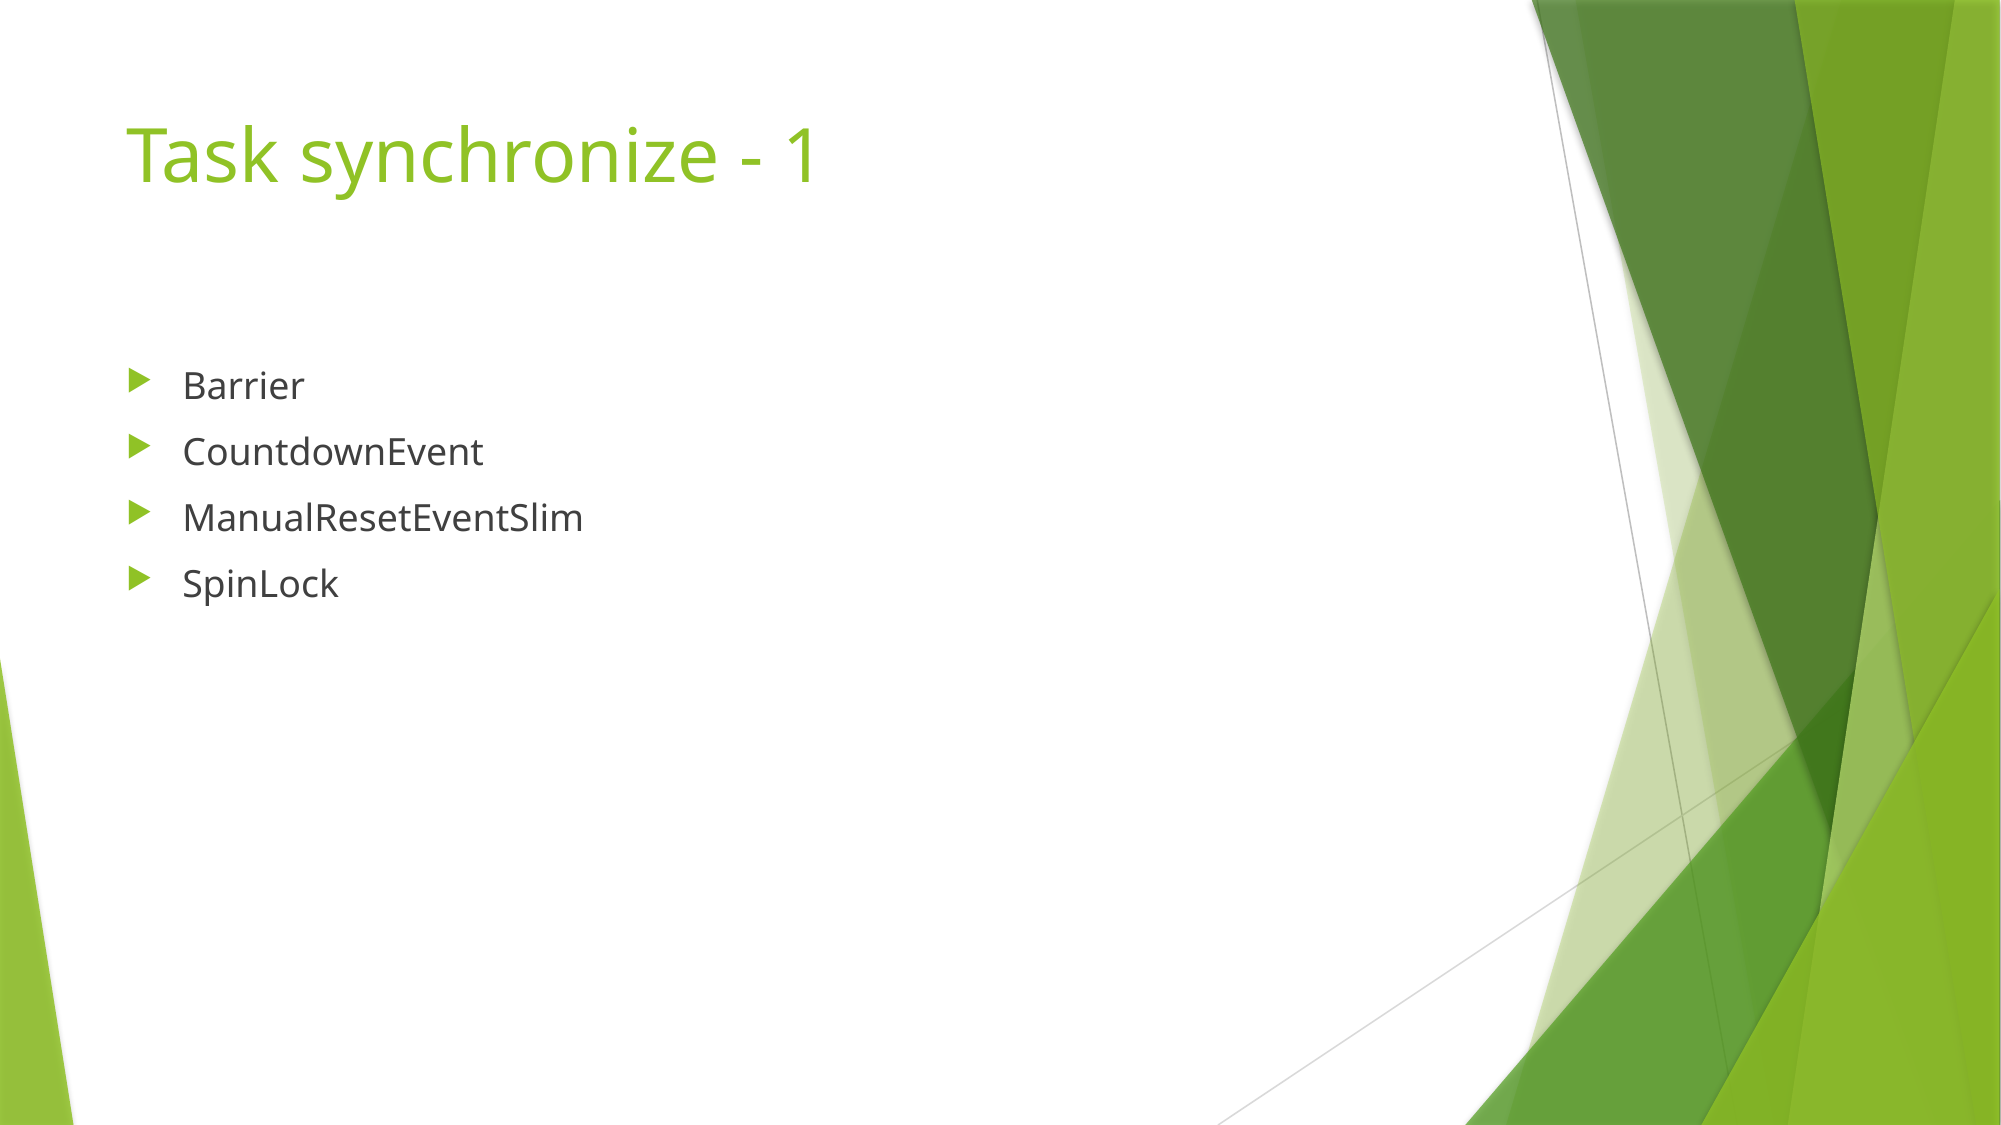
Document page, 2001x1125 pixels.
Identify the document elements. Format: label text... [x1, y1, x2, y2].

title Task synchronize - 1 [111, 99, 1522, 317]
list Barrier CountdownEvent ManualResetEventSlim SpinLock [111, 354, 1522, 992]
